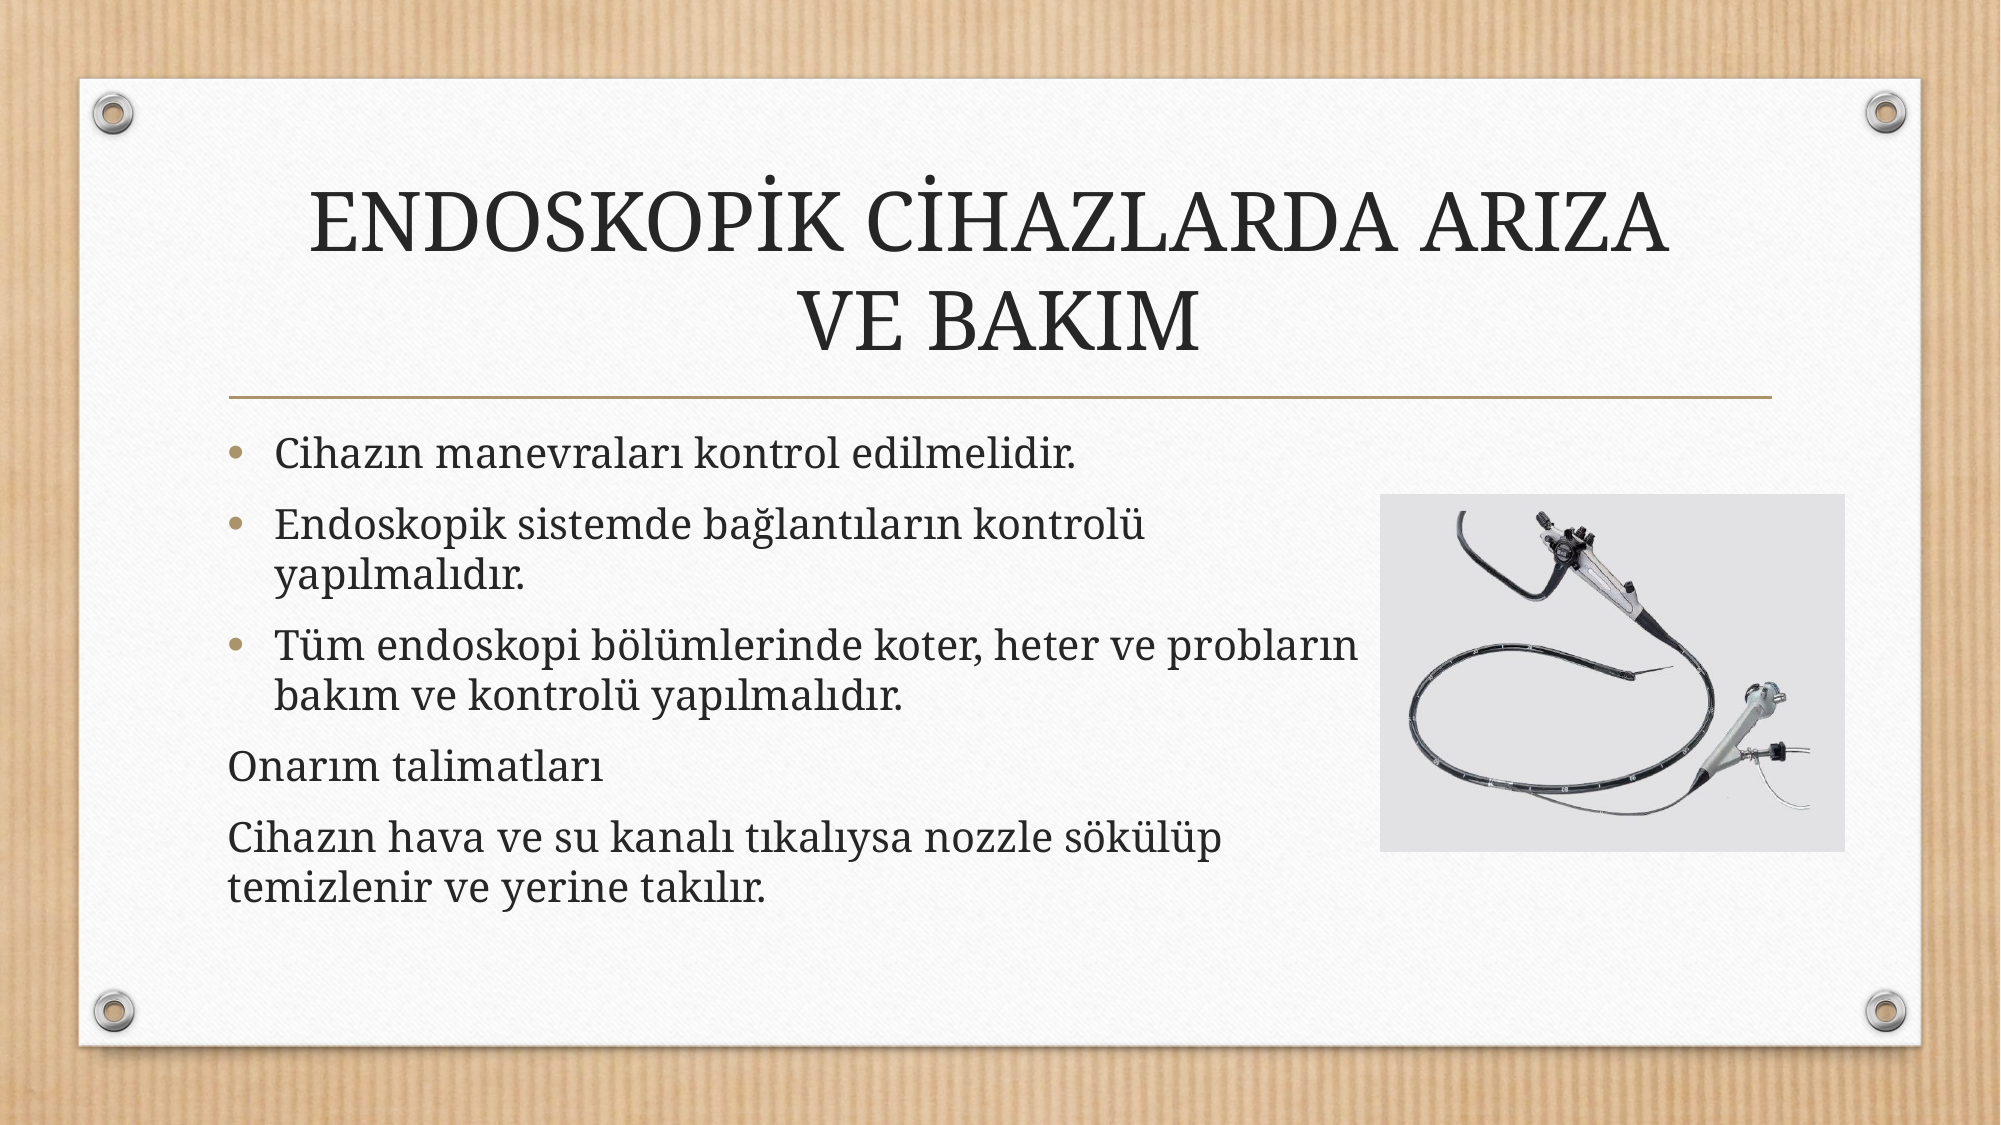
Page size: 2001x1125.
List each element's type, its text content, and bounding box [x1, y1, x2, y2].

list Cihazın manevraları kontrol edilmelidir. Endoskopik sistemde bağlantıların kontrolü yapılmalıdır. Tüm endoskopi bölümlerinde koter, heter ve probların bakım ve kontrolü yapılmalıdır. Onarım talimatları Cihazın hava ve su kanalı tıkalıysa nozzle sökülüp temizlenir ve yerine takılır. [212, 419, 1380, 964]
title ENDOSKOPİK CİHAZLARDA ARIZA VE BAKIM [212, 161, 1788, 375]
picture [0, 0, 2001, 1125]
